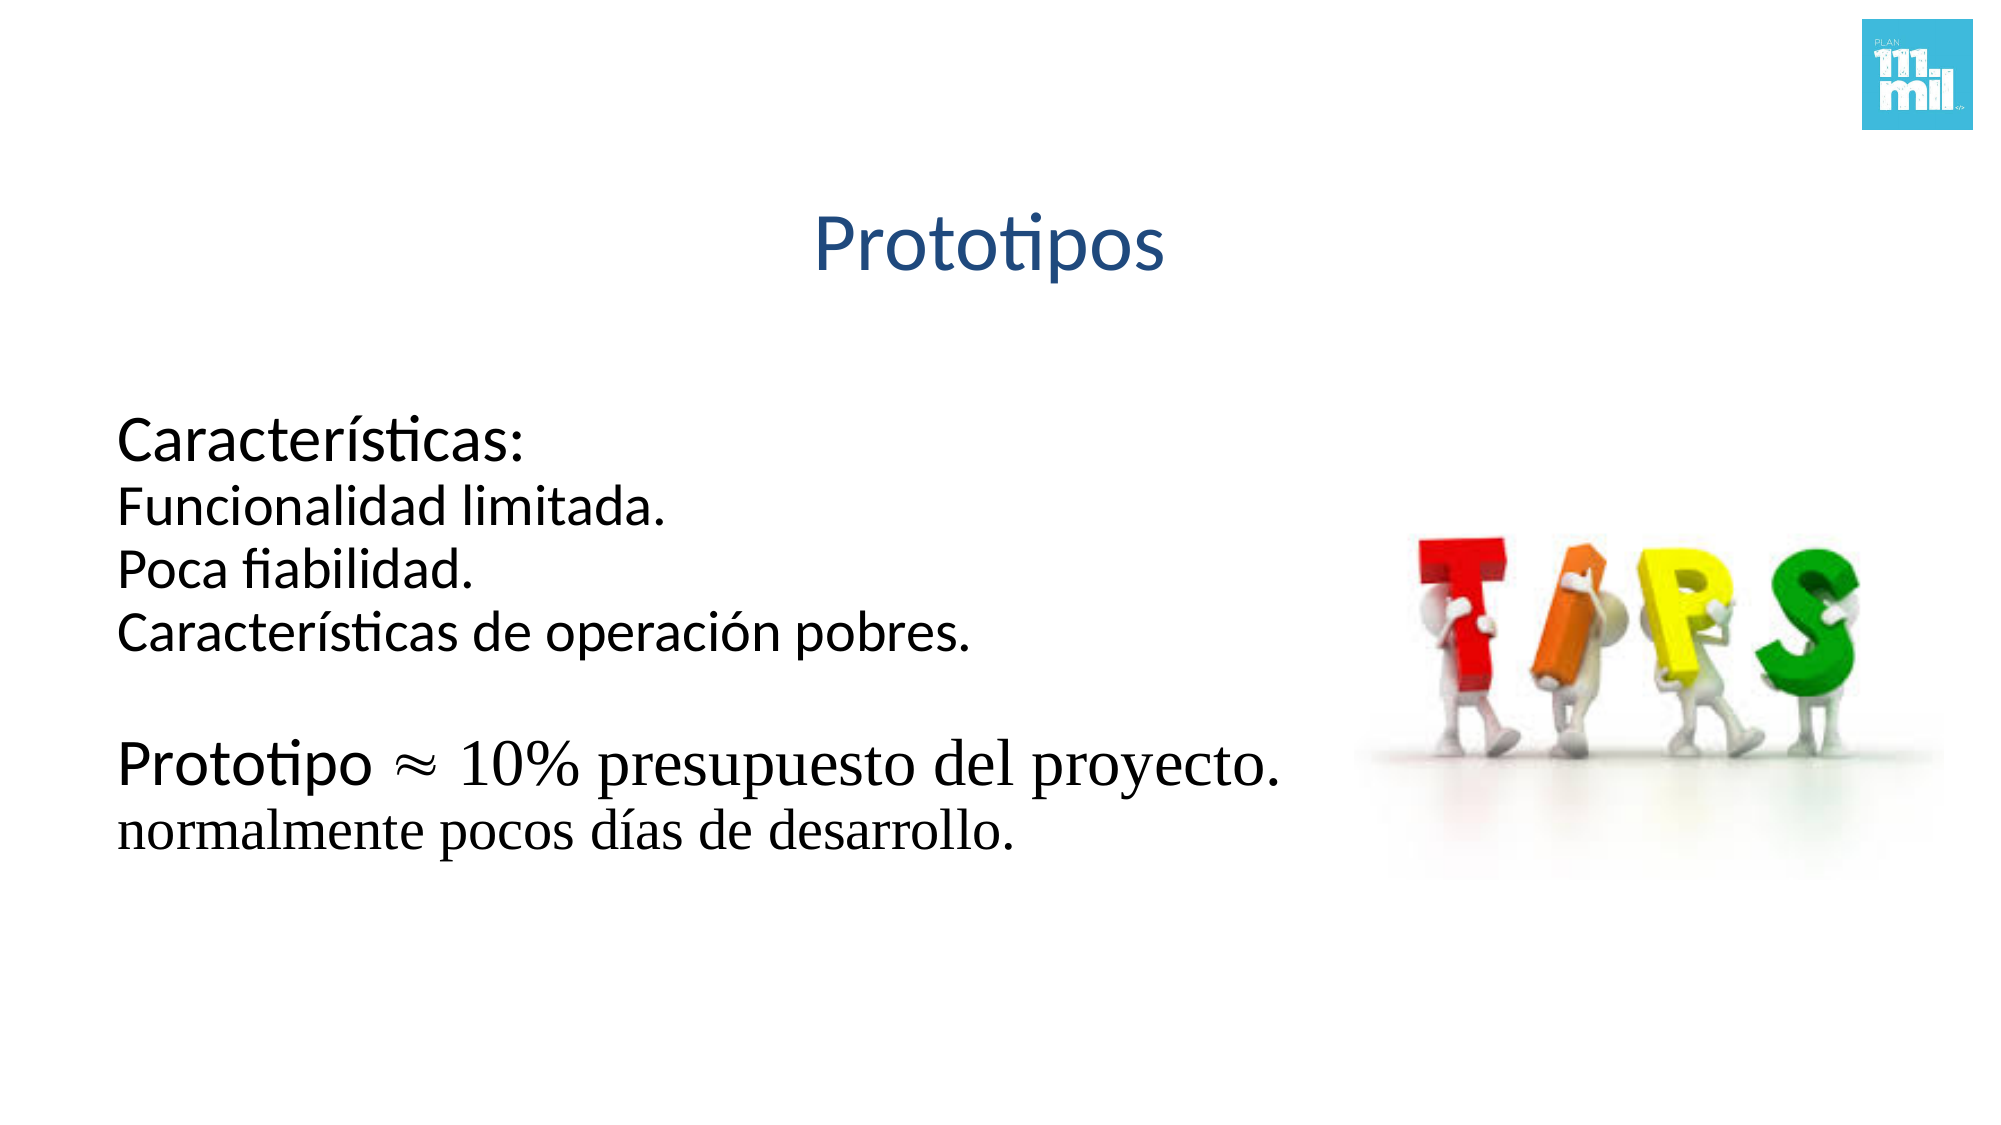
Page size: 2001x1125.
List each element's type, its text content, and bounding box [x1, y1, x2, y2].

list Características: Funcionalidad limitada. Poca fiabilidad. Características de operación pobres. Prototipo  10% presupuesto del proyecto. normalmente pocos días de desarrollo. [102, 396, 1727, 832]
picture [1862, 19, 1973, 130]
title Prototipos [314, 179, 1665, 311]
picture [1354, 444, 1944, 880]
